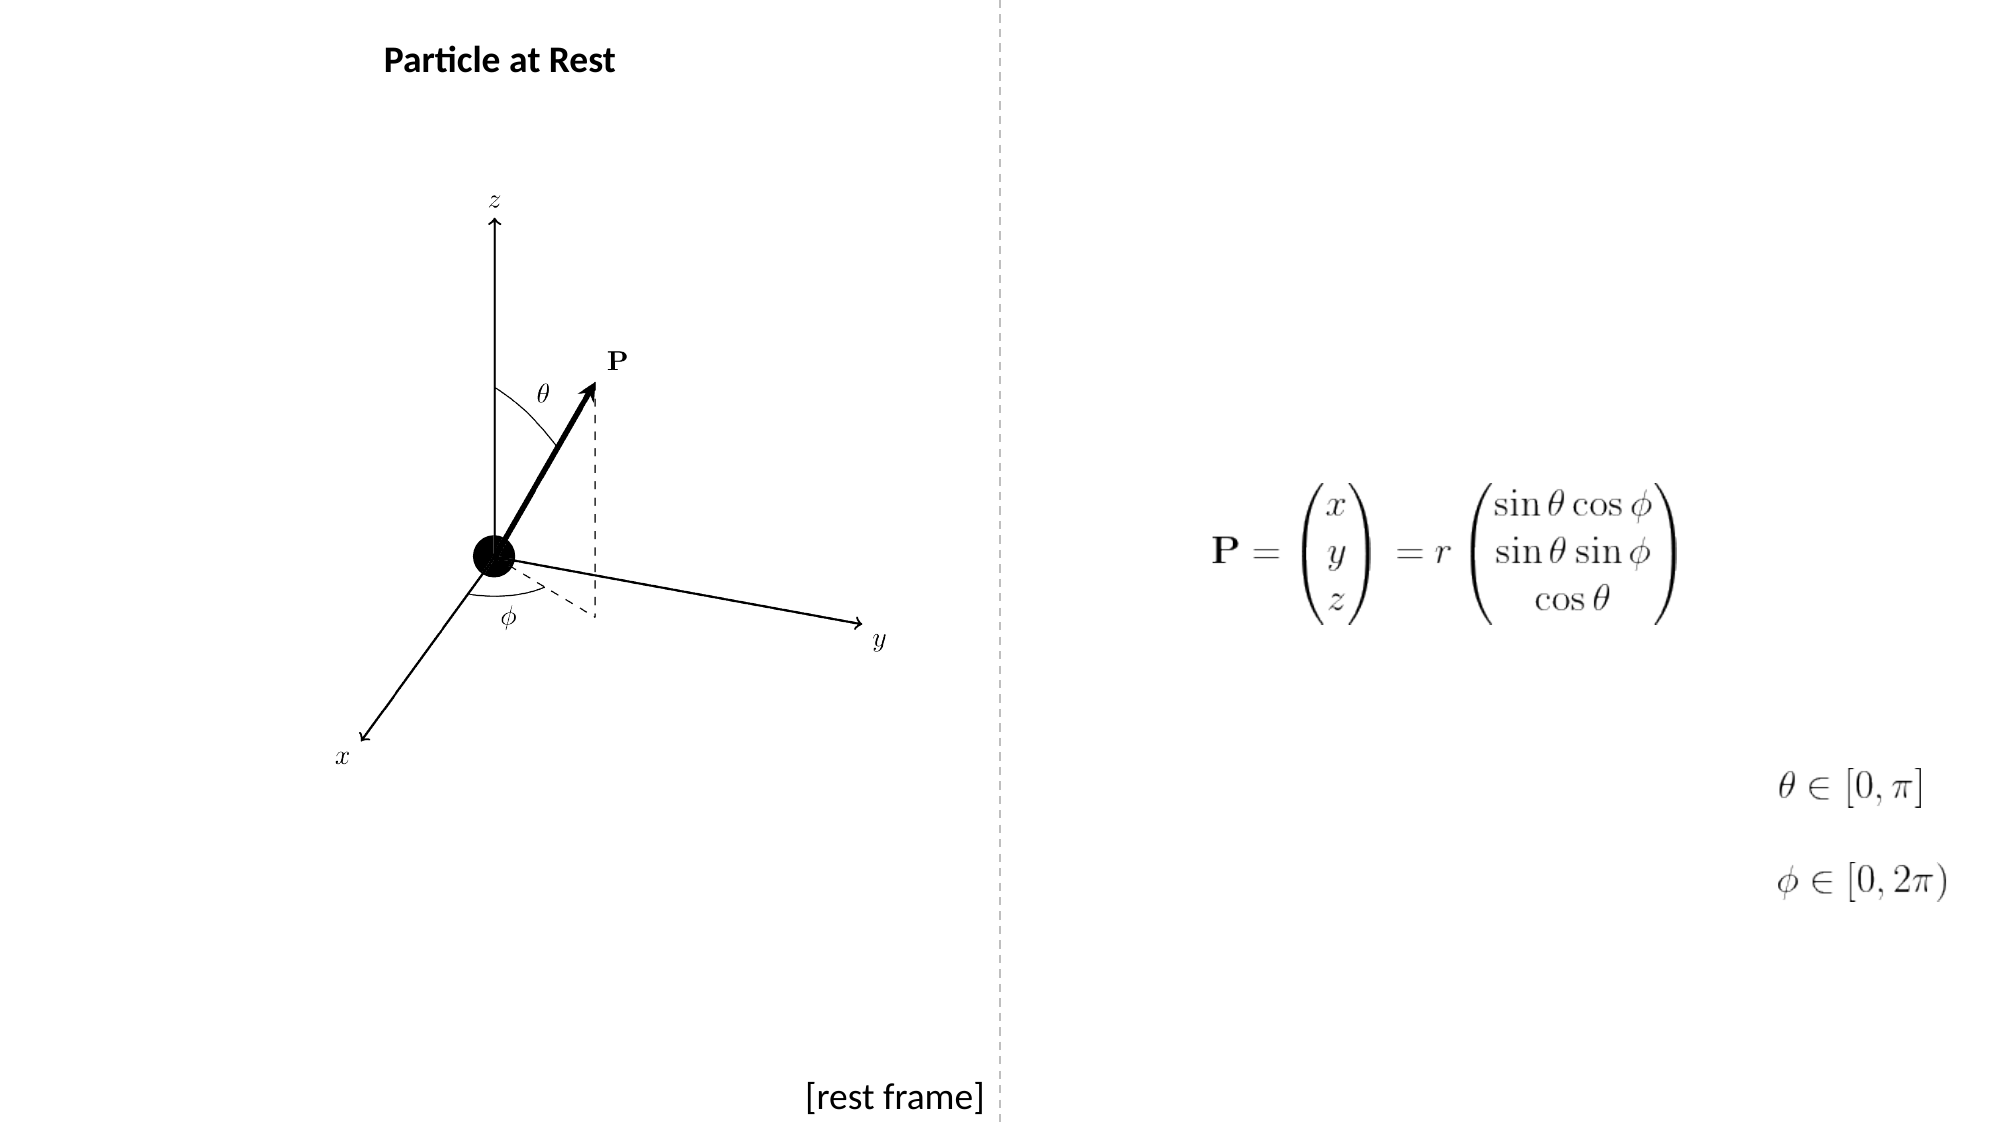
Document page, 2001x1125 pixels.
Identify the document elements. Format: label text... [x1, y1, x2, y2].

picture [1778, 768, 1921, 808]
text_box Particle at Rest [0, 27, 999, 88]
picture [254, 170, 911, 788]
picture [1778, 862, 1948, 902]
picture [1211, 483, 1371, 625]
picture [1397, 483, 1677, 625]
text_box [rest frame] [0, 1064, 999, 1125]
